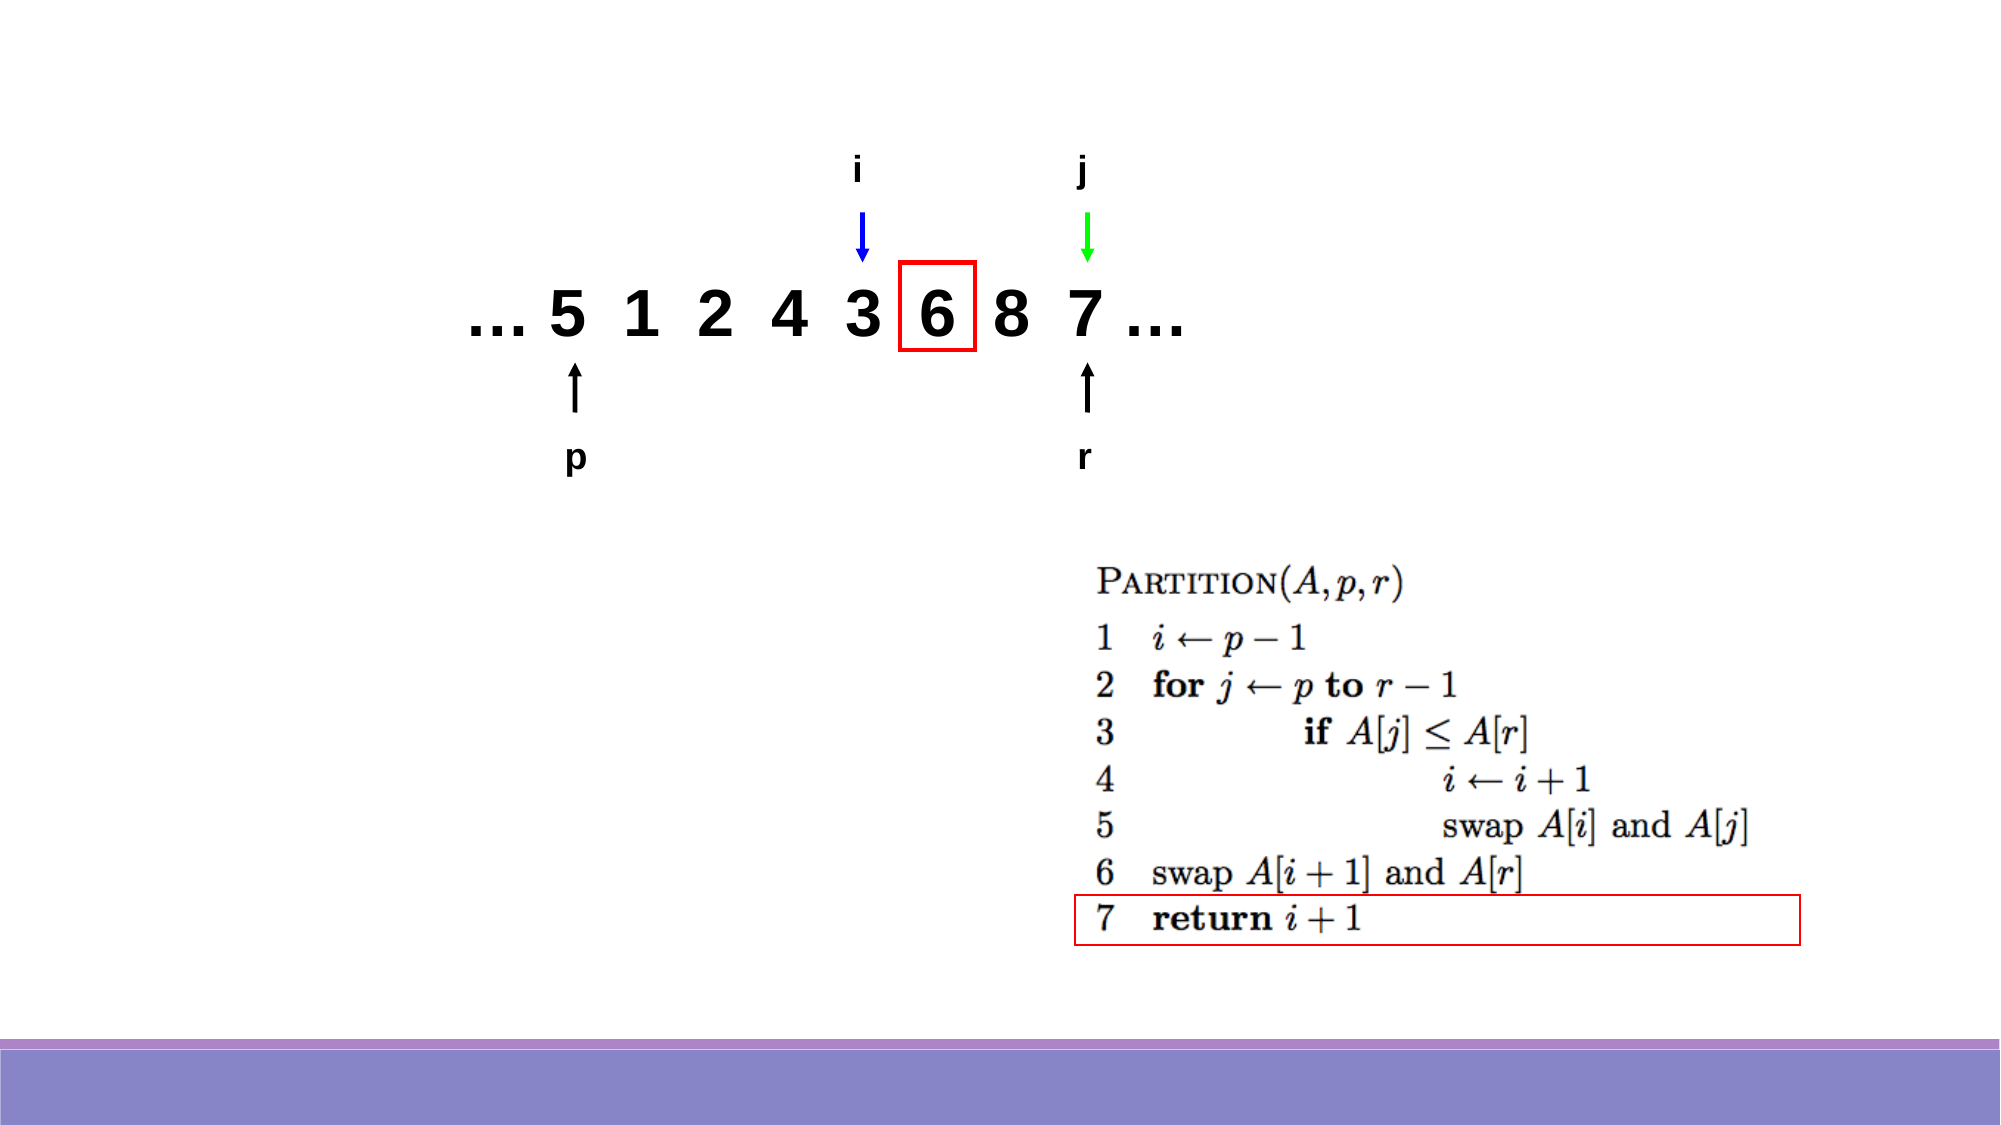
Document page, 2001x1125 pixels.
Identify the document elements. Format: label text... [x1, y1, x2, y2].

picture [1086, 556, 1768, 946]
text_box [1074, 894, 1084, 945]
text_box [1061, 361, 1126, 486]
text_box [899, 262, 975, 350]
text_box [836, 136, 901, 263]
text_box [1061, 136, 1126, 263]
text_box … 5 1 2 4 3 6 8 7 … [450, 262, 1225, 358]
text_box [1775, 894, 1800, 945]
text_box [549, 361, 613, 486]
